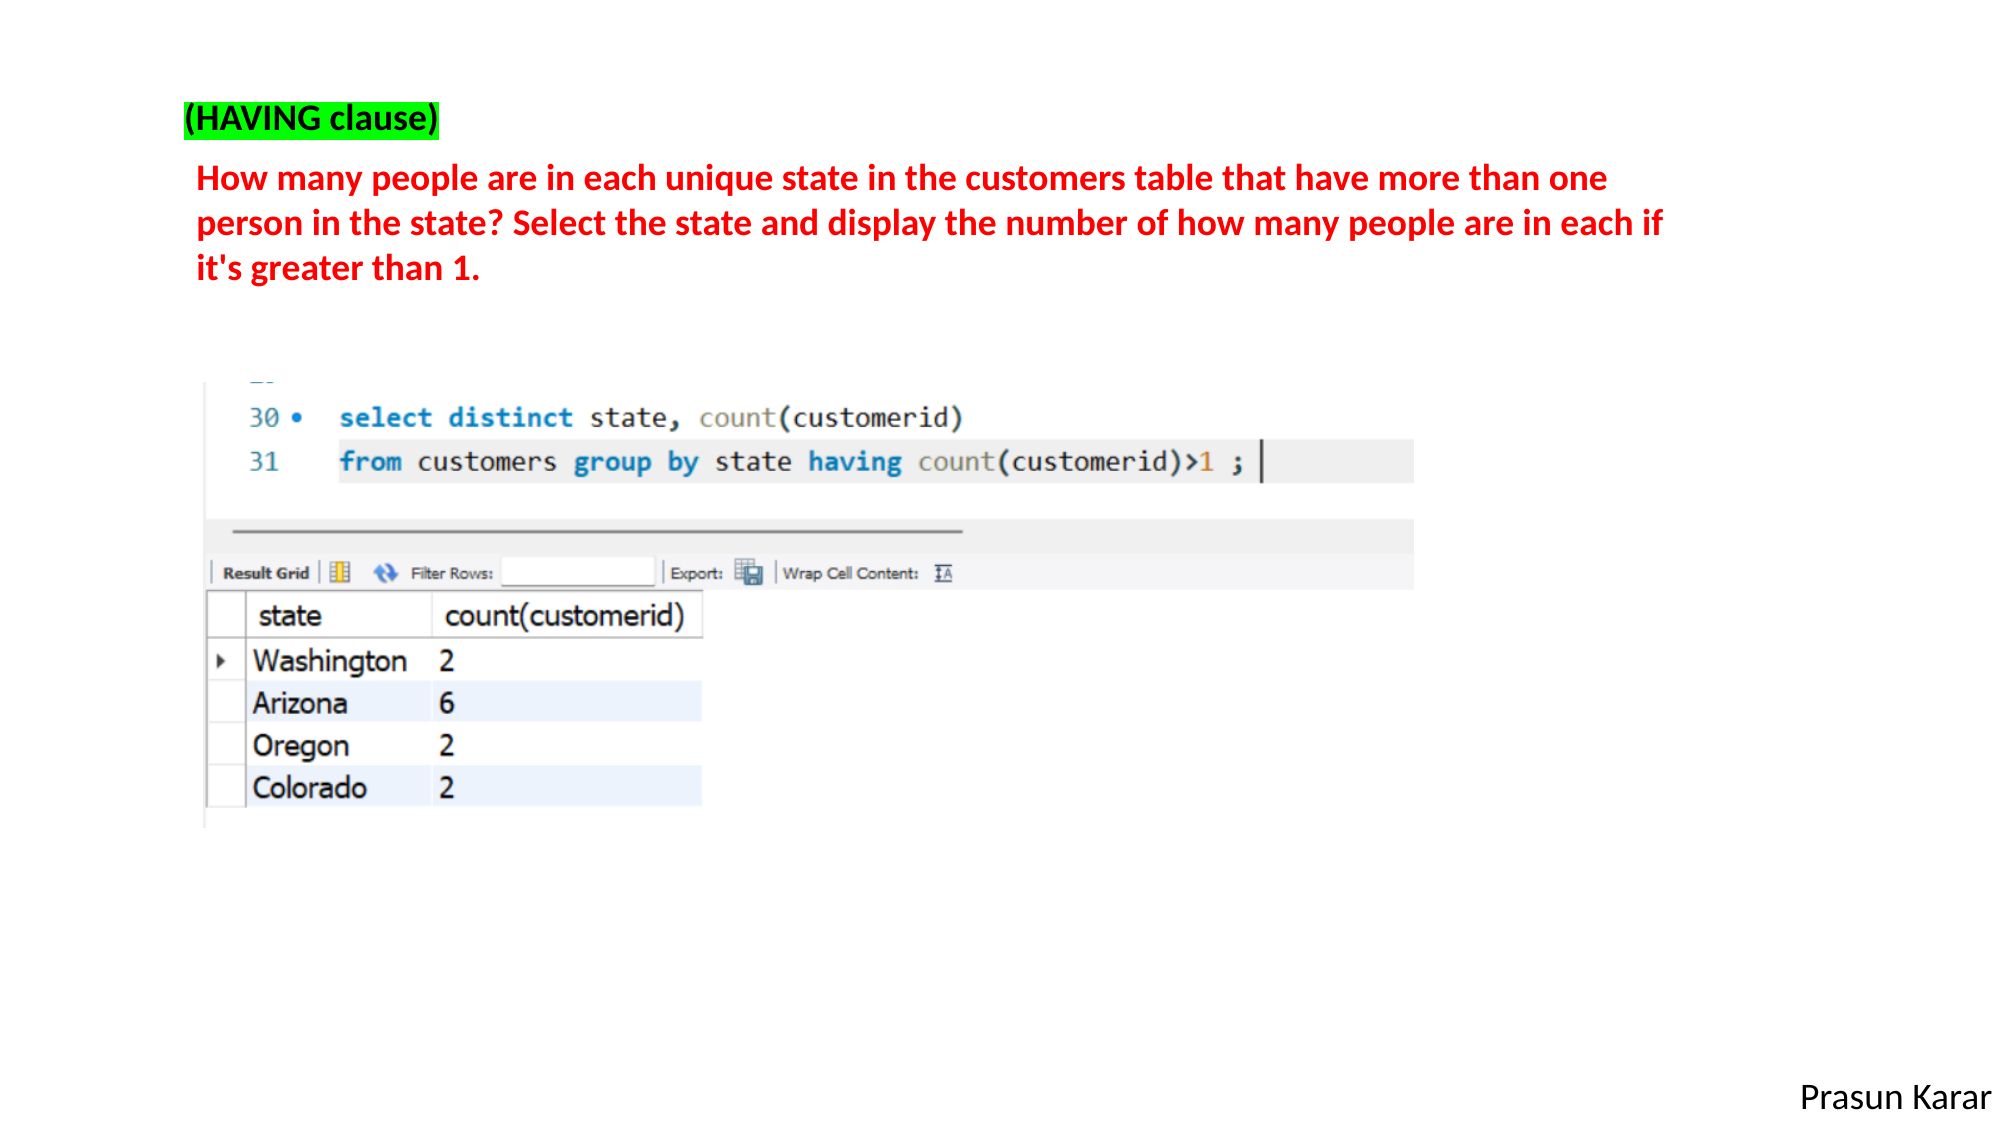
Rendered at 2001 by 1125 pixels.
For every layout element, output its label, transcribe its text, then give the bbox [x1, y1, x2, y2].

text_box Prasun Karar [1785, 1064, 2000, 1125]
text_box (HAVING clause) [169, 85, 1188, 146]
picture [203, 382, 1414, 828]
text_box How many people are in each unique state in the customers table that have more than one person in the state? Select the state and display the number of how many people are in each if it's greater than 1. [181, 145, 1857, 296]
